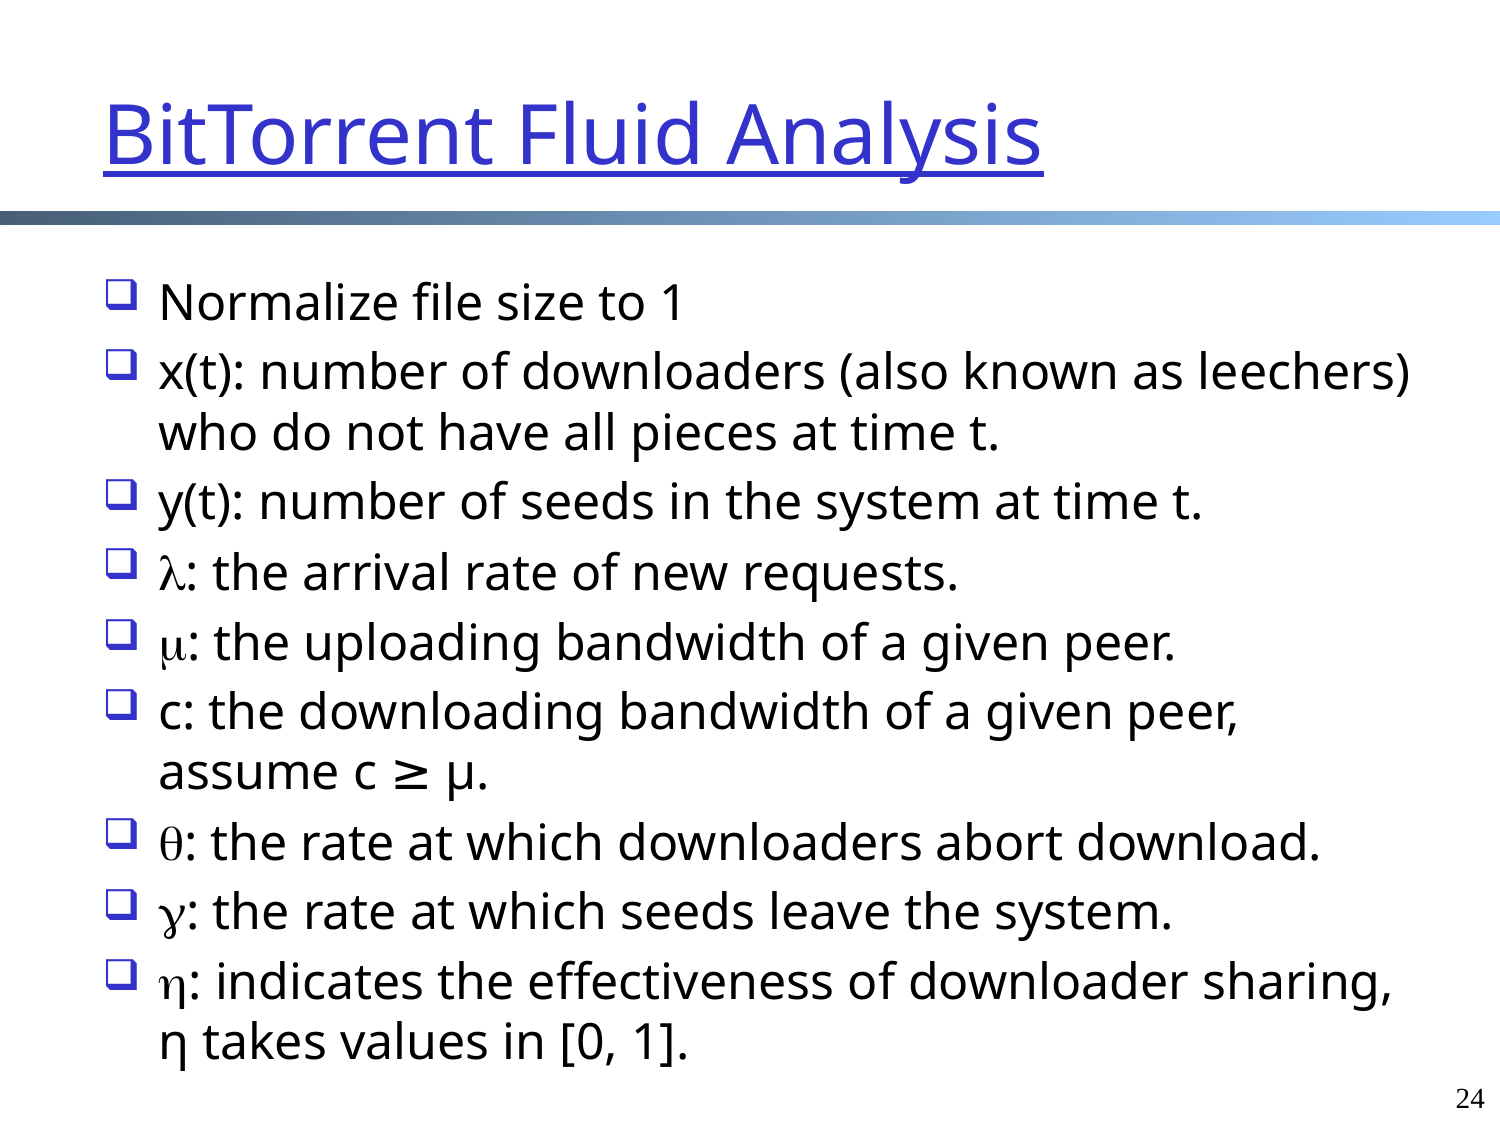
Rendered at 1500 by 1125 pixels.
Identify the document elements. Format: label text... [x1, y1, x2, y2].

title BitTorrent Fluid Analysis [87, 37, 1363, 225]
list Normalize file size to 1 x(t): number of downloaders (also known as leechers) who do not have all pieces at time t. y(t): number of seeds in the system at time t. : the arrival rate of new requests. : the uploading bandwidth of a given peer. c: the downloading bandwidth of a given peer, assume c ≥ μ. : the rate at which downloaders abort download. : the rate at which seeds leave the system. : indicates the effectiveness of downloader sharing, η takes values in [0, 1]. [87, 262, 1438, 1025]
slide_number 24 [1187, 1046, 1500, 1123]
